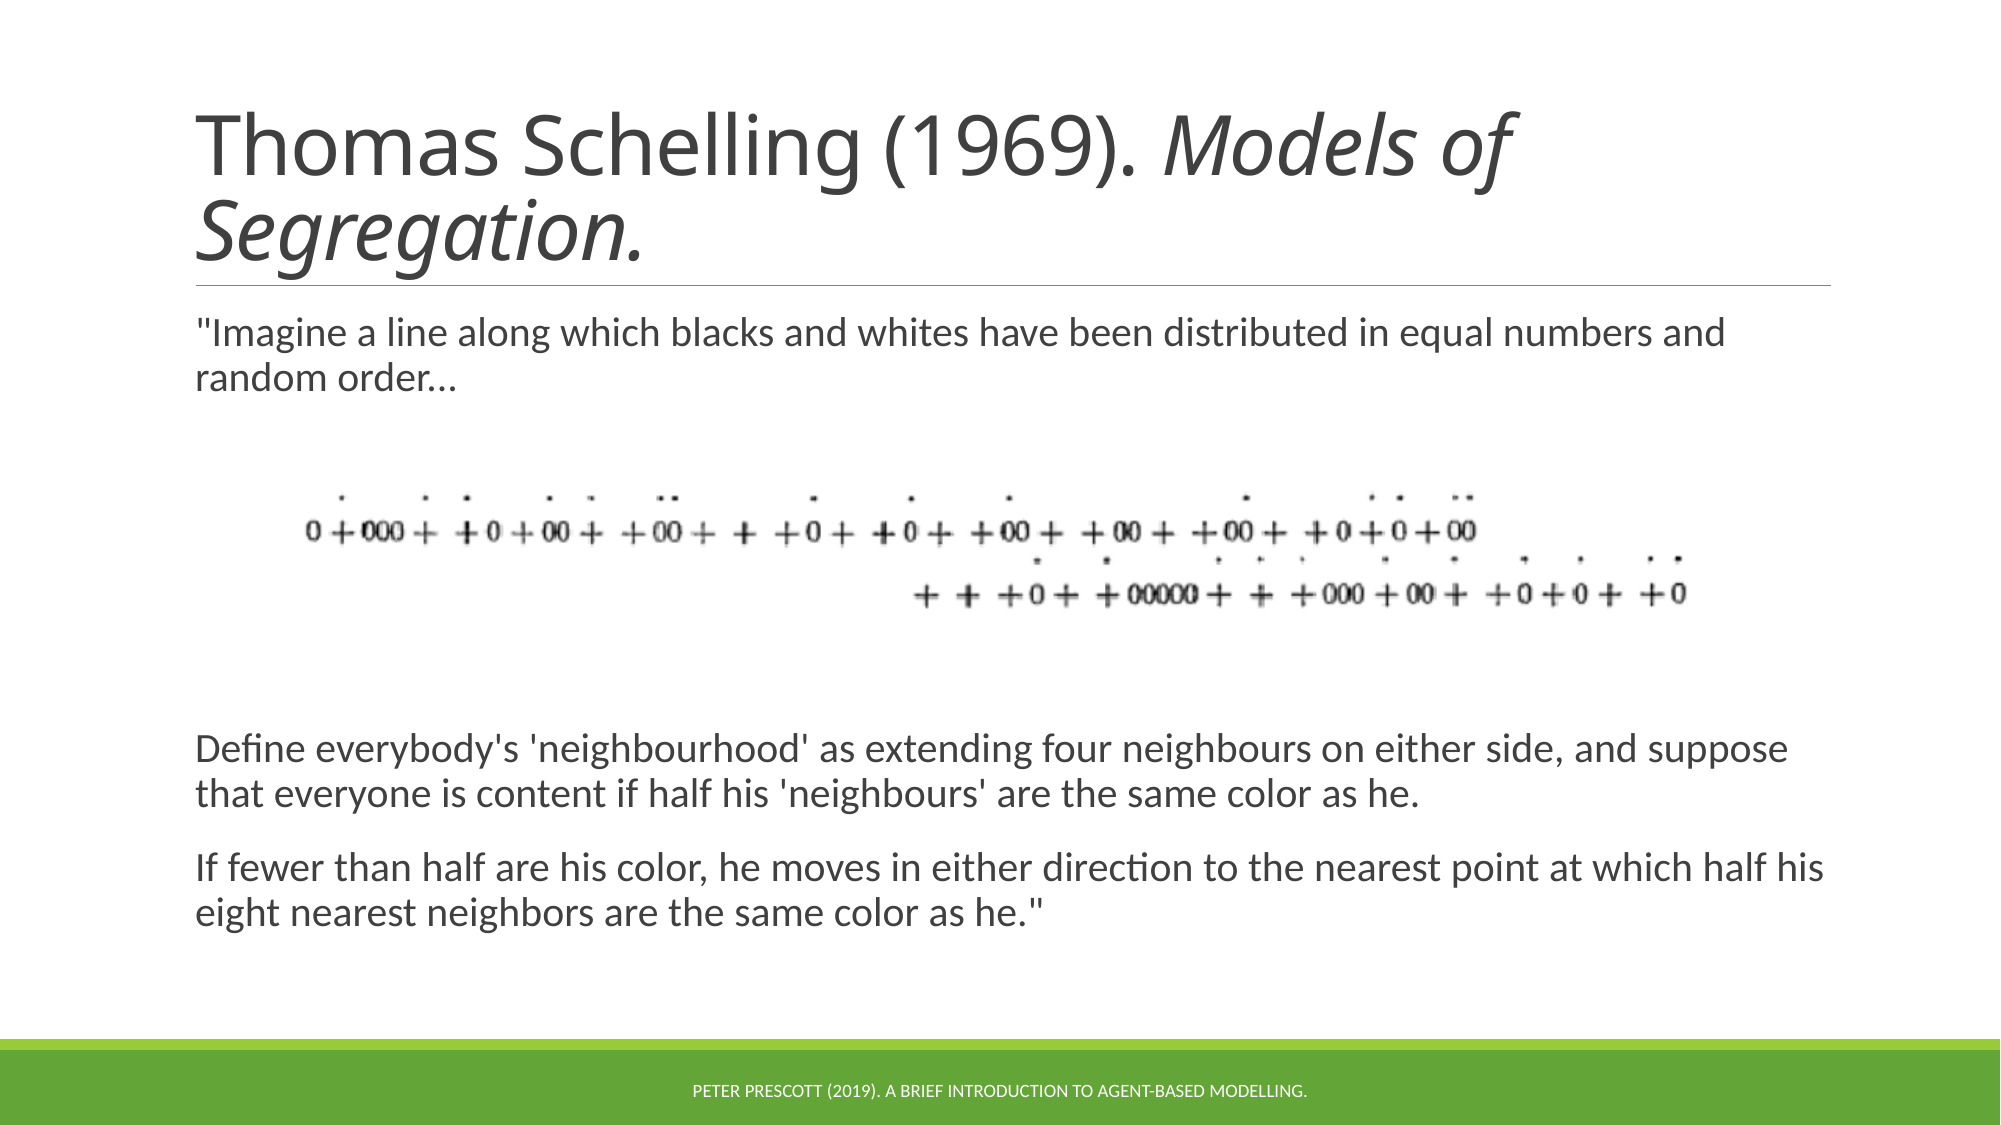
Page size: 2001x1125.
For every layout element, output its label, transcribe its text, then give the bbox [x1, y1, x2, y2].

title Thomas Schelling (1969). Models of Segregation. [180, 47, 1830, 285]
footer Peter Prescott (2019). A Brief Introduction to Agent-Based Modelling. [604, 1059, 1396, 1120]
picture [265, 437, 1734, 688]
list "Imagine a line along which blacks and whites have been distributed in equal numbers and random order... Define everybody's 'neighbourhood' as extending four neighbours on either side, and suppose that everyone is content if half his 'neighbours' are the same color as he. If fewer than half are his color, he moves in either direction to the nearest point at which half his eight nearest neighbors are the same color as he." [180, 302, 1830, 963]
